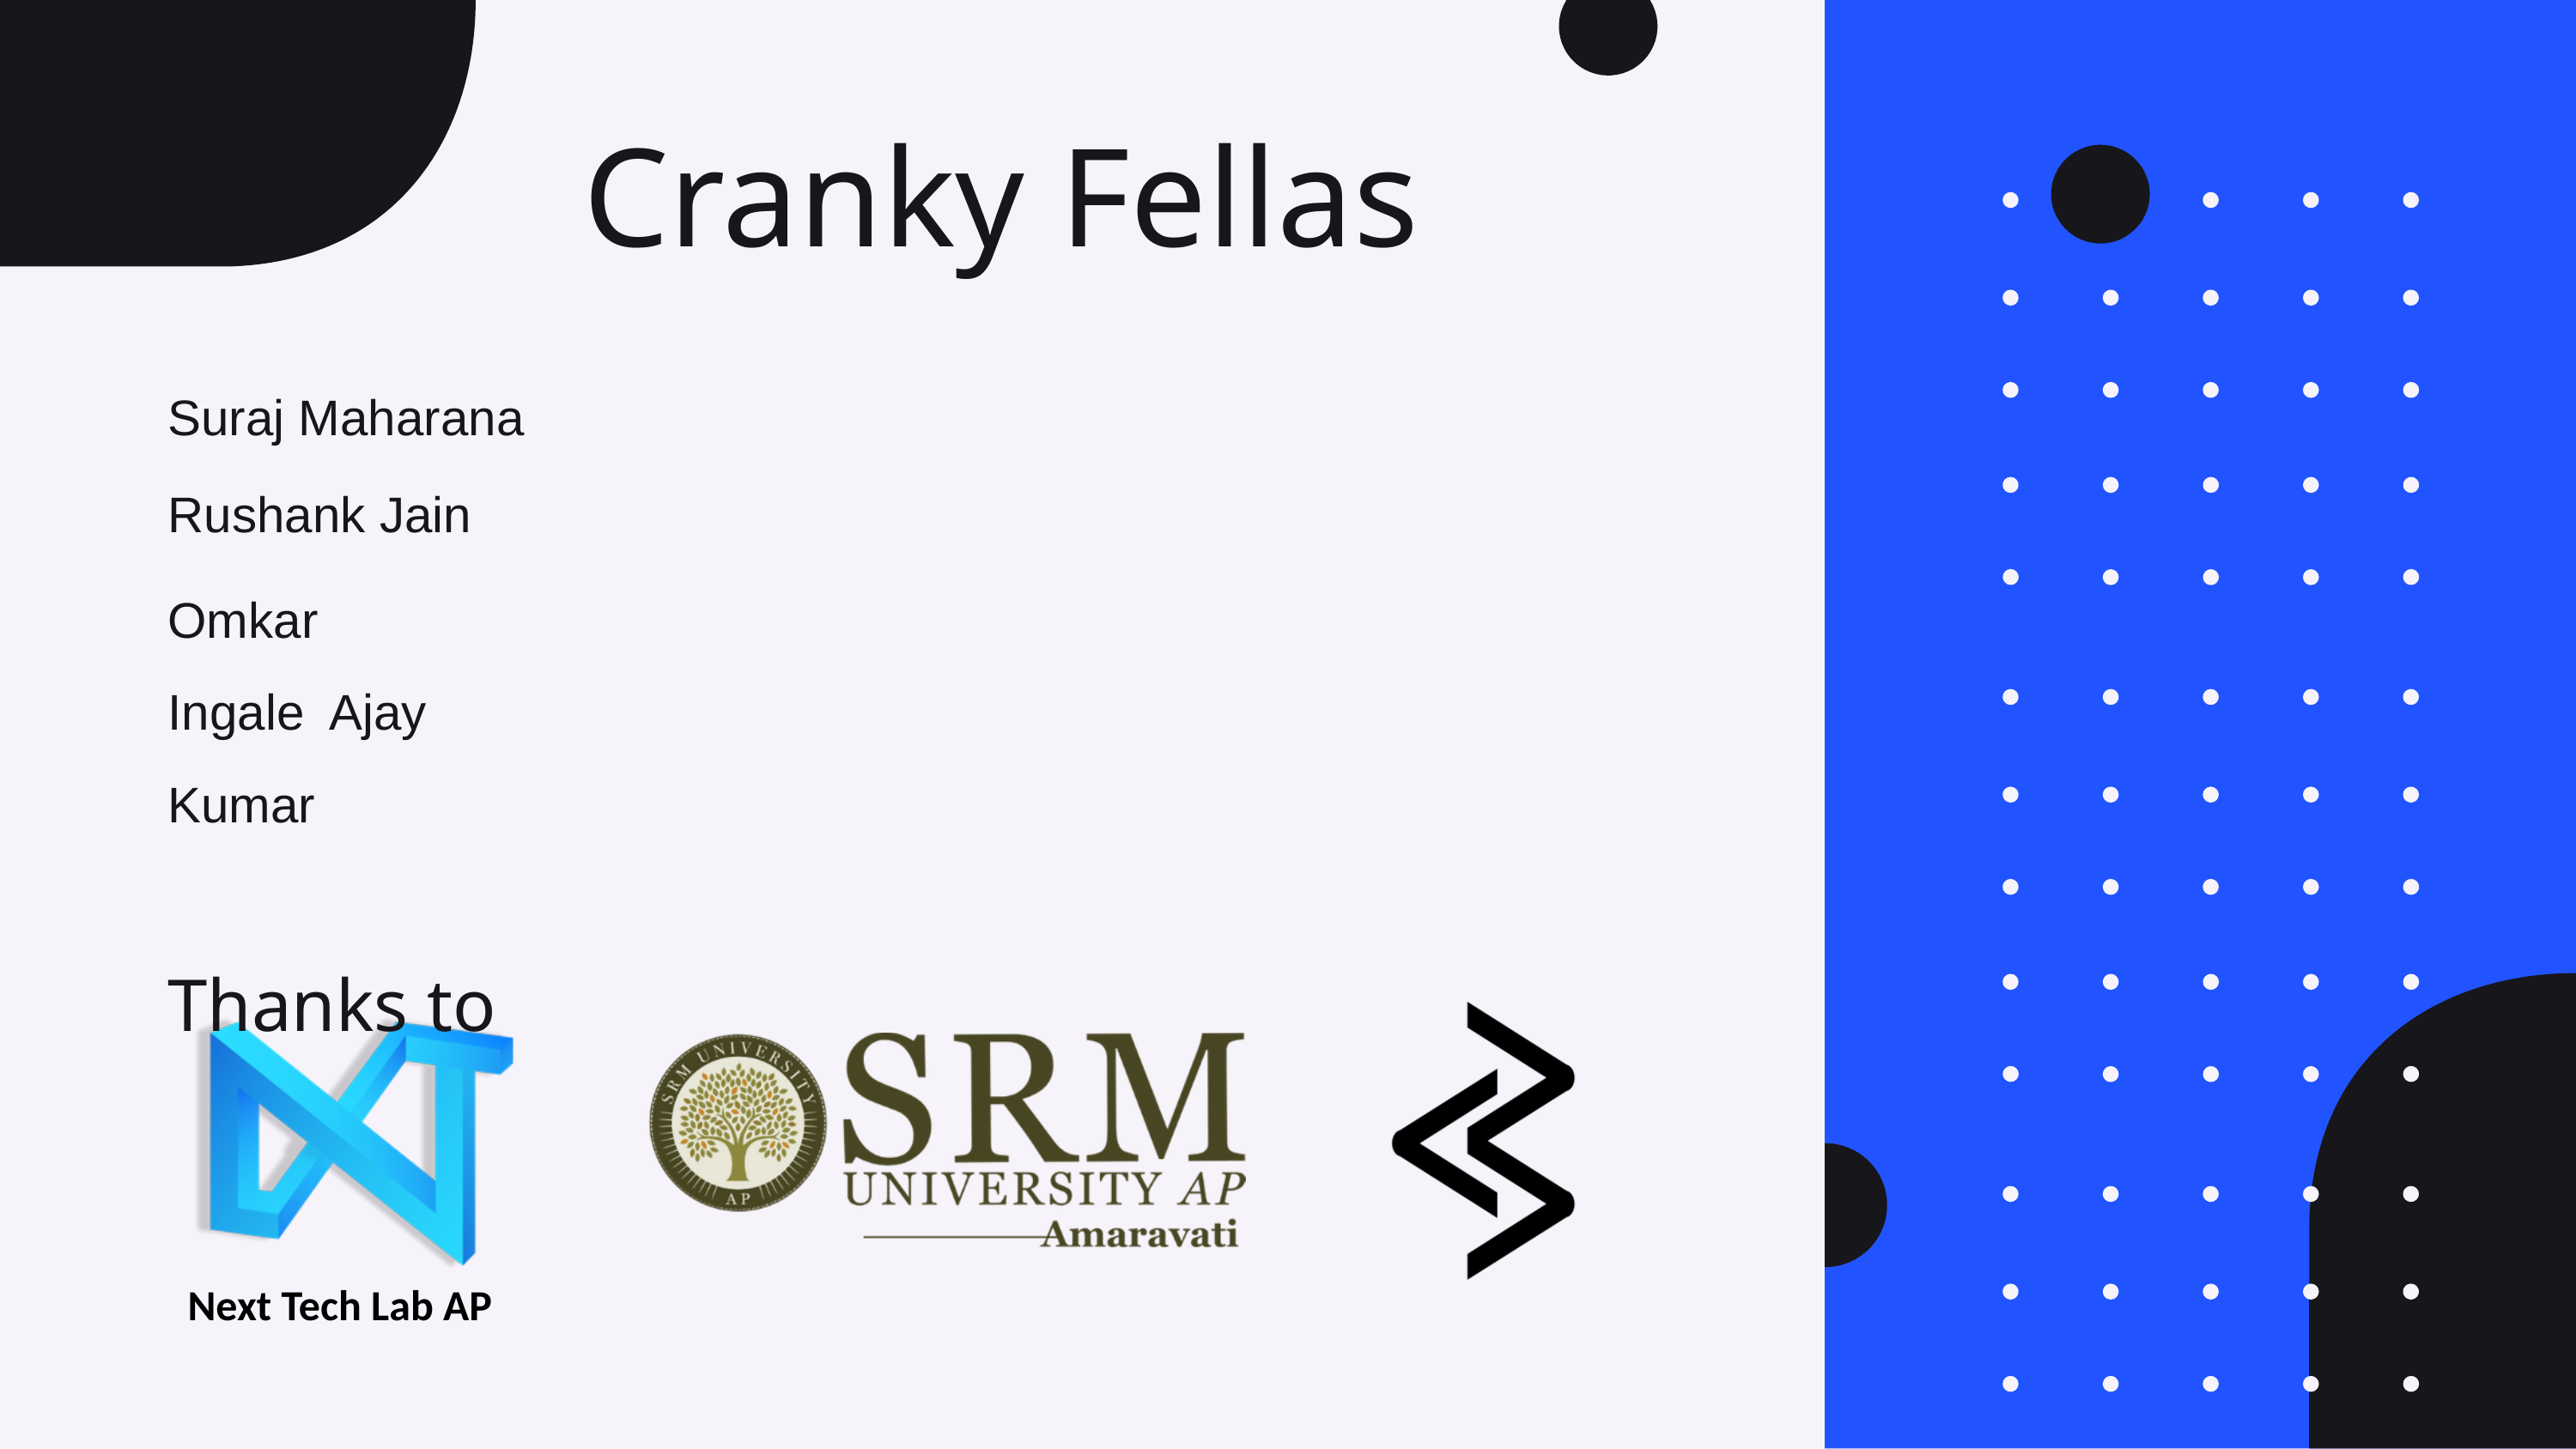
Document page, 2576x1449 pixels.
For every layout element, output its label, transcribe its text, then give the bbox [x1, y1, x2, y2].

text_box [1558, 0, 1658, 76]
title Cranky Fellas [581, 108, 1524, 276]
text_box [2002, 1283, 2019, 1300]
text_box [2050, 144, 2150, 244]
text_box [2202, 381, 2219, 398]
text_box [2309, 973, 2576, 1449]
text_box [2202, 476, 2220, 494]
text_box Suraj Maharana Rushank Jain Omkar Ingale Ajay Kumar Thanks to [166, 384, 527, 950]
text_box [2002, 786, 2019, 803]
text_box [2303, 569, 2319, 585]
text_box [2303, 786, 2319, 803]
text_box [2202, 973, 2220, 991]
text_box [2002, 289, 2019, 306]
text_box [2403, 878, 2420, 895]
text_box [2403, 1065, 2420, 1082]
text_box [2202, 1375, 2219, 1392]
text_box [2202, 191, 2219, 209]
text_box Next Tech Lab AP [174, 1270, 519, 1337]
text_box [2102, 1065, 2119, 1082]
text_box [2102, 476, 2119, 494]
text_box [2002, 381, 2019, 398]
text_box [2403, 688, 2420, 706]
text_box [2403, 381, 2420, 398]
text_box [2102, 569, 2119, 585]
text_box [2303, 191, 2319, 209]
text_box [2002, 1065, 2019, 1082]
text_box [193, 1016, 514, 1270]
text_box [2403, 191, 2420, 209]
text_box [2002, 973, 2019, 991]
text_box [2303, 476, 2319, 494]
text_box [2102, 973, 2119, 991]
text_box [2102, 1185, 2119, 1203]
text_box [2303, 973, 2319, 991]
text_box [2202, 1065, 2220, 1082]
text_box [2303, 1375, 2319, 1392]
text_box [2303, 1283, 2319, 1300]
text_box [2403, 568, 2420, 585]
text_box [2303, 1185, 2319, 1203]
text_box [2002, 688, 2019, 706]
text_box [2102, 688, 2119, 706]
text_box [1364, 992, 1632, 1294]
text_box [2303, 688, 2319, 706]
text_box [2002, 1185, 2019, 1203]
text_box [2002, 878, 2019, 895]
text_box [2303, 878, 2319, 895]
text_box [2102, 1283, 2119, 1300]
text_box [2202, 289, 2219, 306]
text_box [1825, 1143, 1887, 1268]
text_box [2303, 289, 2319, 306]
text_box [2403, 1283, 2420, 1300]
text_box [2102, 786, 2119, 803]
text_box [2403, 476, 2420, 494]
text_box [2303, 381, 2319, 398]
text_box [2002, 1375, 2019, 1392]
text_box [1825, 0, 2576, 1449]
text_box [2202, 688, 2219, 706]
text_box [2403, 1375, 2420, 1392]
text_box [2303, 1065, 2319, 1082]
text_box [2403, 1185, 2420, 1203]
text_box [2002, 191, 2019, 209]
text_box [2202, 569, 2220, 585]
text_box [2102, 289, 2119, 306]
text_box [2202, 1283, 2219, 1300]
text_box [2403, 289, 2420, 306]
text_box [2202, 878, 2219, 895]
text_box [2002, 476, 2019, 494]
text_box [2002, 568, 2019, 585]
text_box [0, 0, 1825, 1449]
text_box [2102, 878, 2119, 895]
text_box [627, 1033, 1246, 1271]
text_box [2403, 973, 2420, 991]
text_box [2202, 1185, 2219, 1203]
text_box [2102, 1375, 2119, 1392]
text_box [0, 0, 476, 267]
text_box [2403, 786, 2420, 803]
text_box [2202, 786, 2219, 803]
text_box [2102, 381, 2119, 398]
